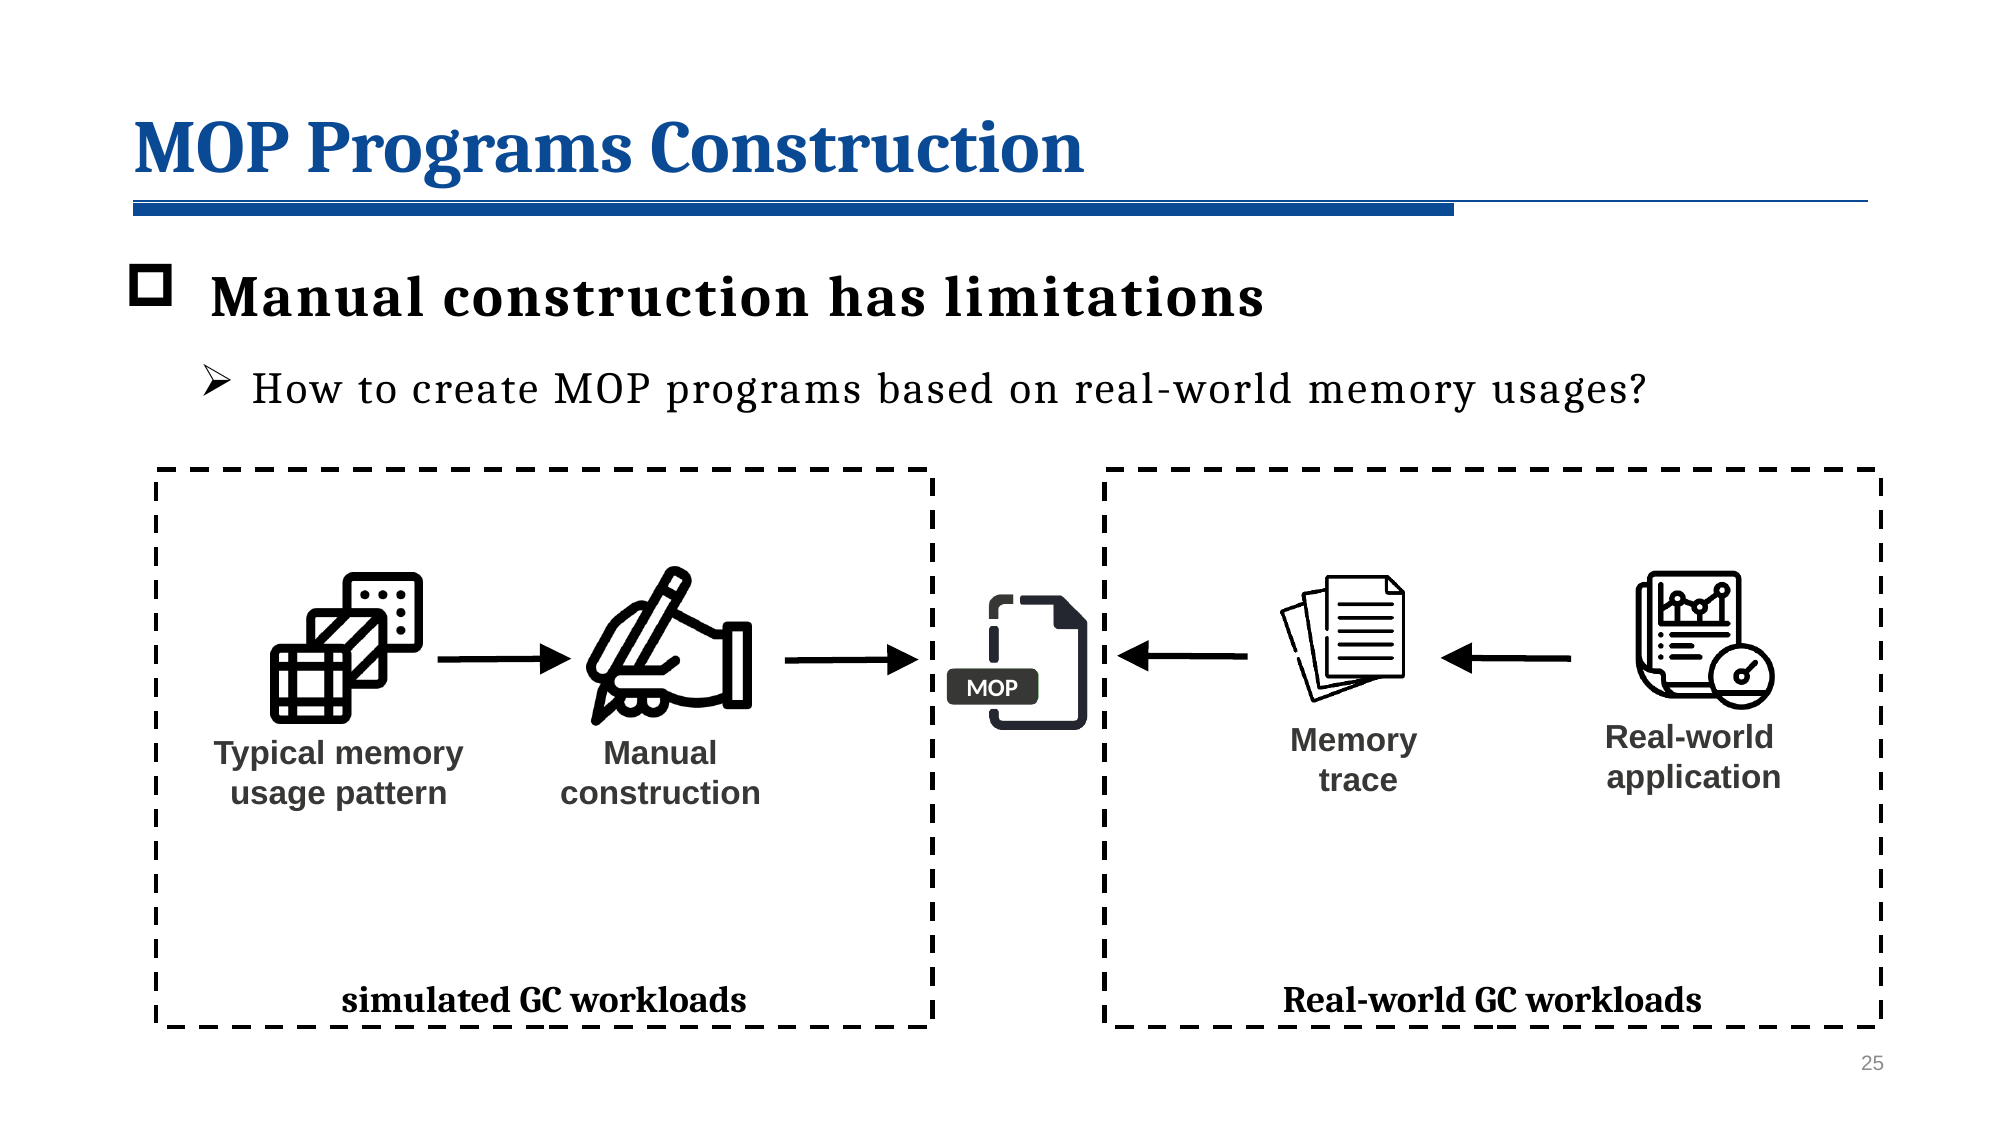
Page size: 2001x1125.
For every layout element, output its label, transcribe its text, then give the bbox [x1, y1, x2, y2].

slide_number 25 [1456, 1035, 1900, 1088]
list Manual construction has limitations How to create MOP programs based on real-world memory usages? [109, 228, 1891, 1040]
picture [586, 562, 752, 729]
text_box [1576, 551, 1813, 804]
picture [270, 572, 423, 725]
text_box Real-world GC workloads [1103, 468, 1882, 1028]
text_box MOP Programs Construction [133, 96, 1890, 188]
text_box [133, 201, 1868, 210]
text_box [1231, 574, 1486, 847]
text_box 2 [117, 86, 248, 197]
text_box simulated GC workloads [155, 468, 934, 1028]
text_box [943, 589, 1090, 736]
